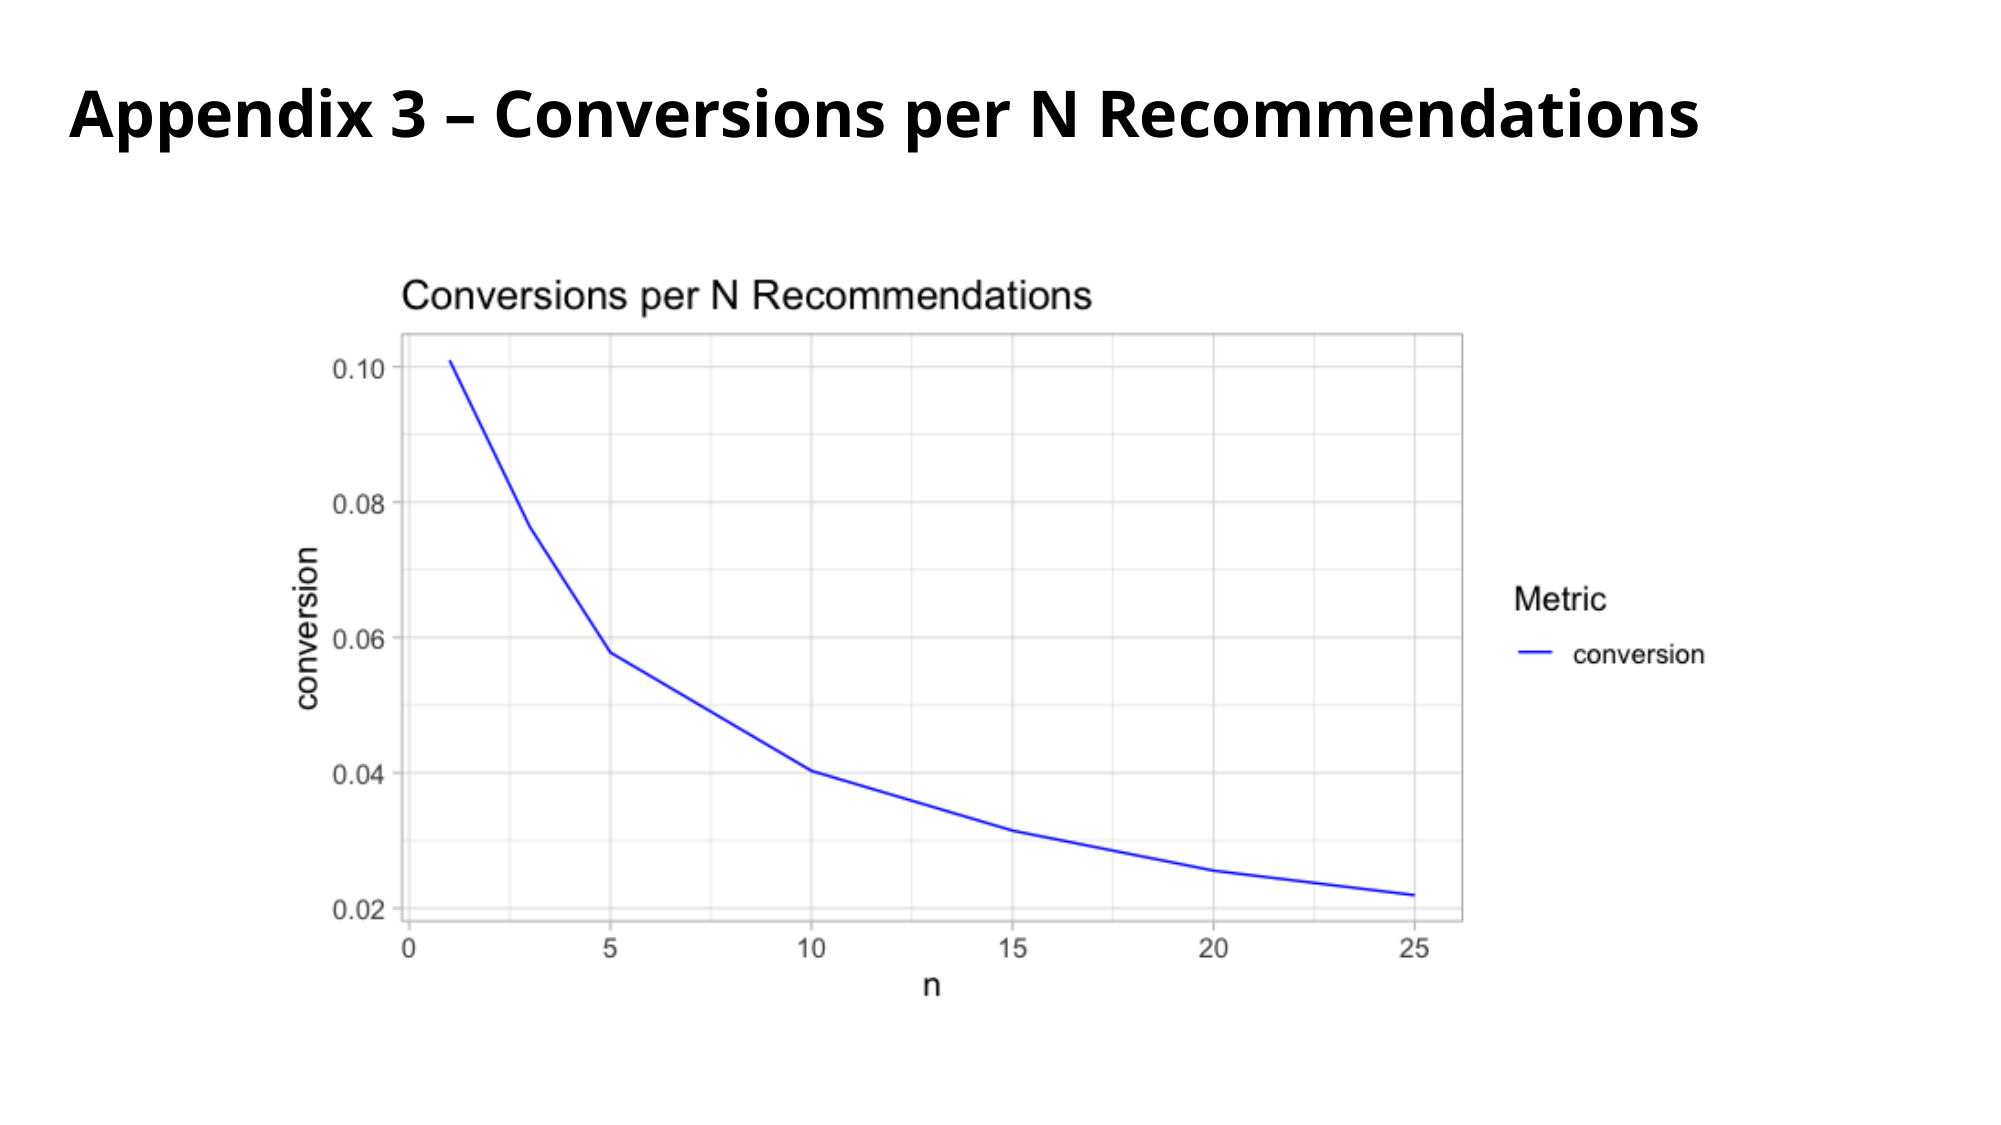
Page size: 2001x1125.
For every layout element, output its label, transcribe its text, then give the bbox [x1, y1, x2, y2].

picture [276, 262, 1740, 1020]
title Appendix 3 – Conversions per N Recommendations [54, 48, 1780, 186]
